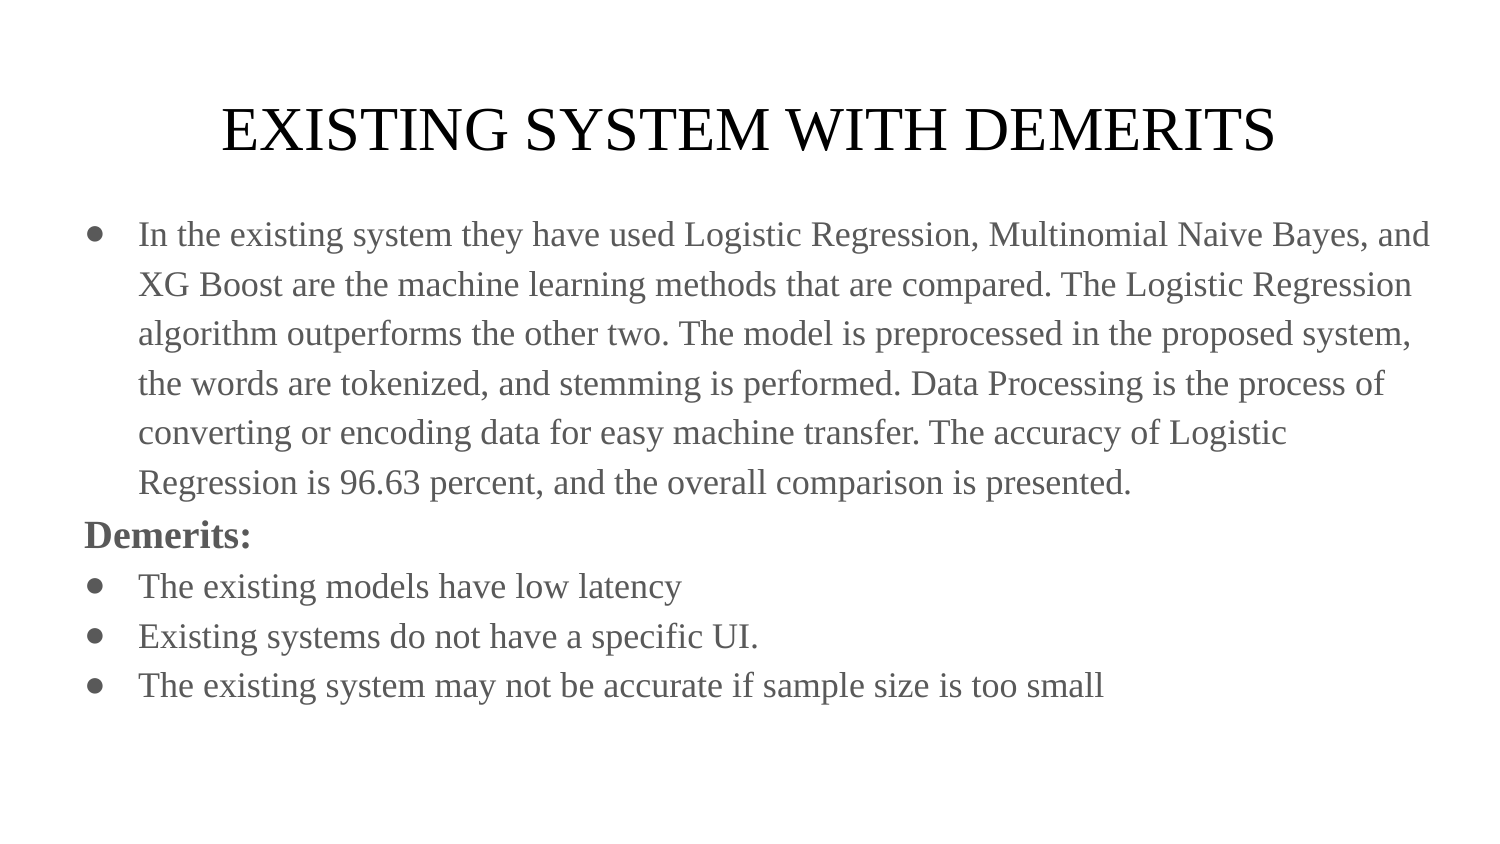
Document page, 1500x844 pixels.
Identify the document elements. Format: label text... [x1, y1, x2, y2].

title EXISTING SYSTEM WITH DEMERITS [51, 72, 1449, 167]
list In the existing system they have used Logistic Regression, Multinomial Naive Bayes, and XG Boost are the machine learning methods that are compared. The Logistic Regression algorithm outperforms the other two. The model is preprocessed in the proposed system, the words are tokenized, and stemming is performed. Data Processing is the process of converting or encoding data for easy machine transfer. The accuracy of Logistic Regression is 96.63 percent, and the overall comparison is presented. Demerits: The existing models have low latency Existing systems do not have a specific UI. The existing system may not be accurate if sample size is too small [51, 189, 1449, 750]
